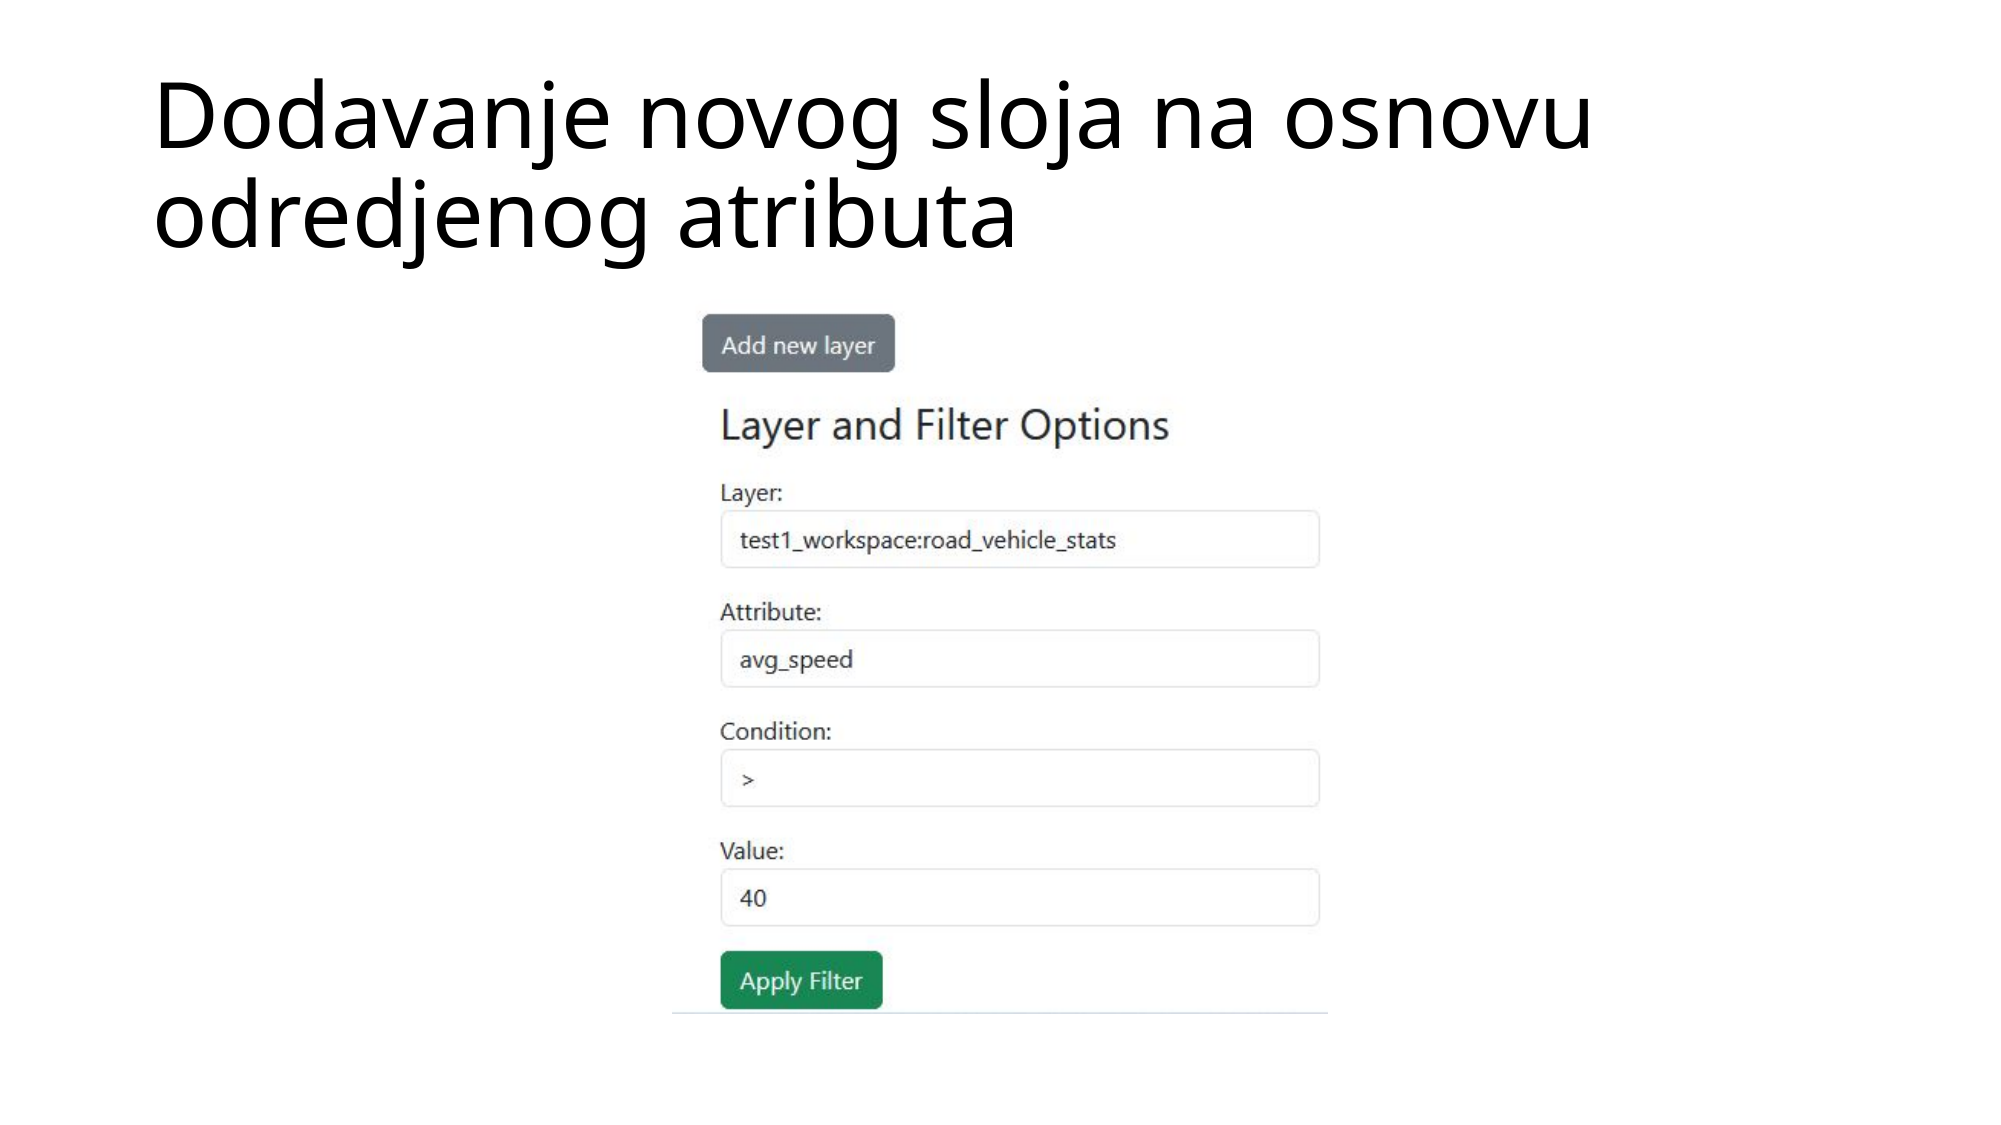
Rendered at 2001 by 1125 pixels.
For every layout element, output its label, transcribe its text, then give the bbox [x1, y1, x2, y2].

title Dodavanje novog sloja na osnovu odredjenog atributa [137, 59, 1863, 278]
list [672, 299, 1328, 1014]
